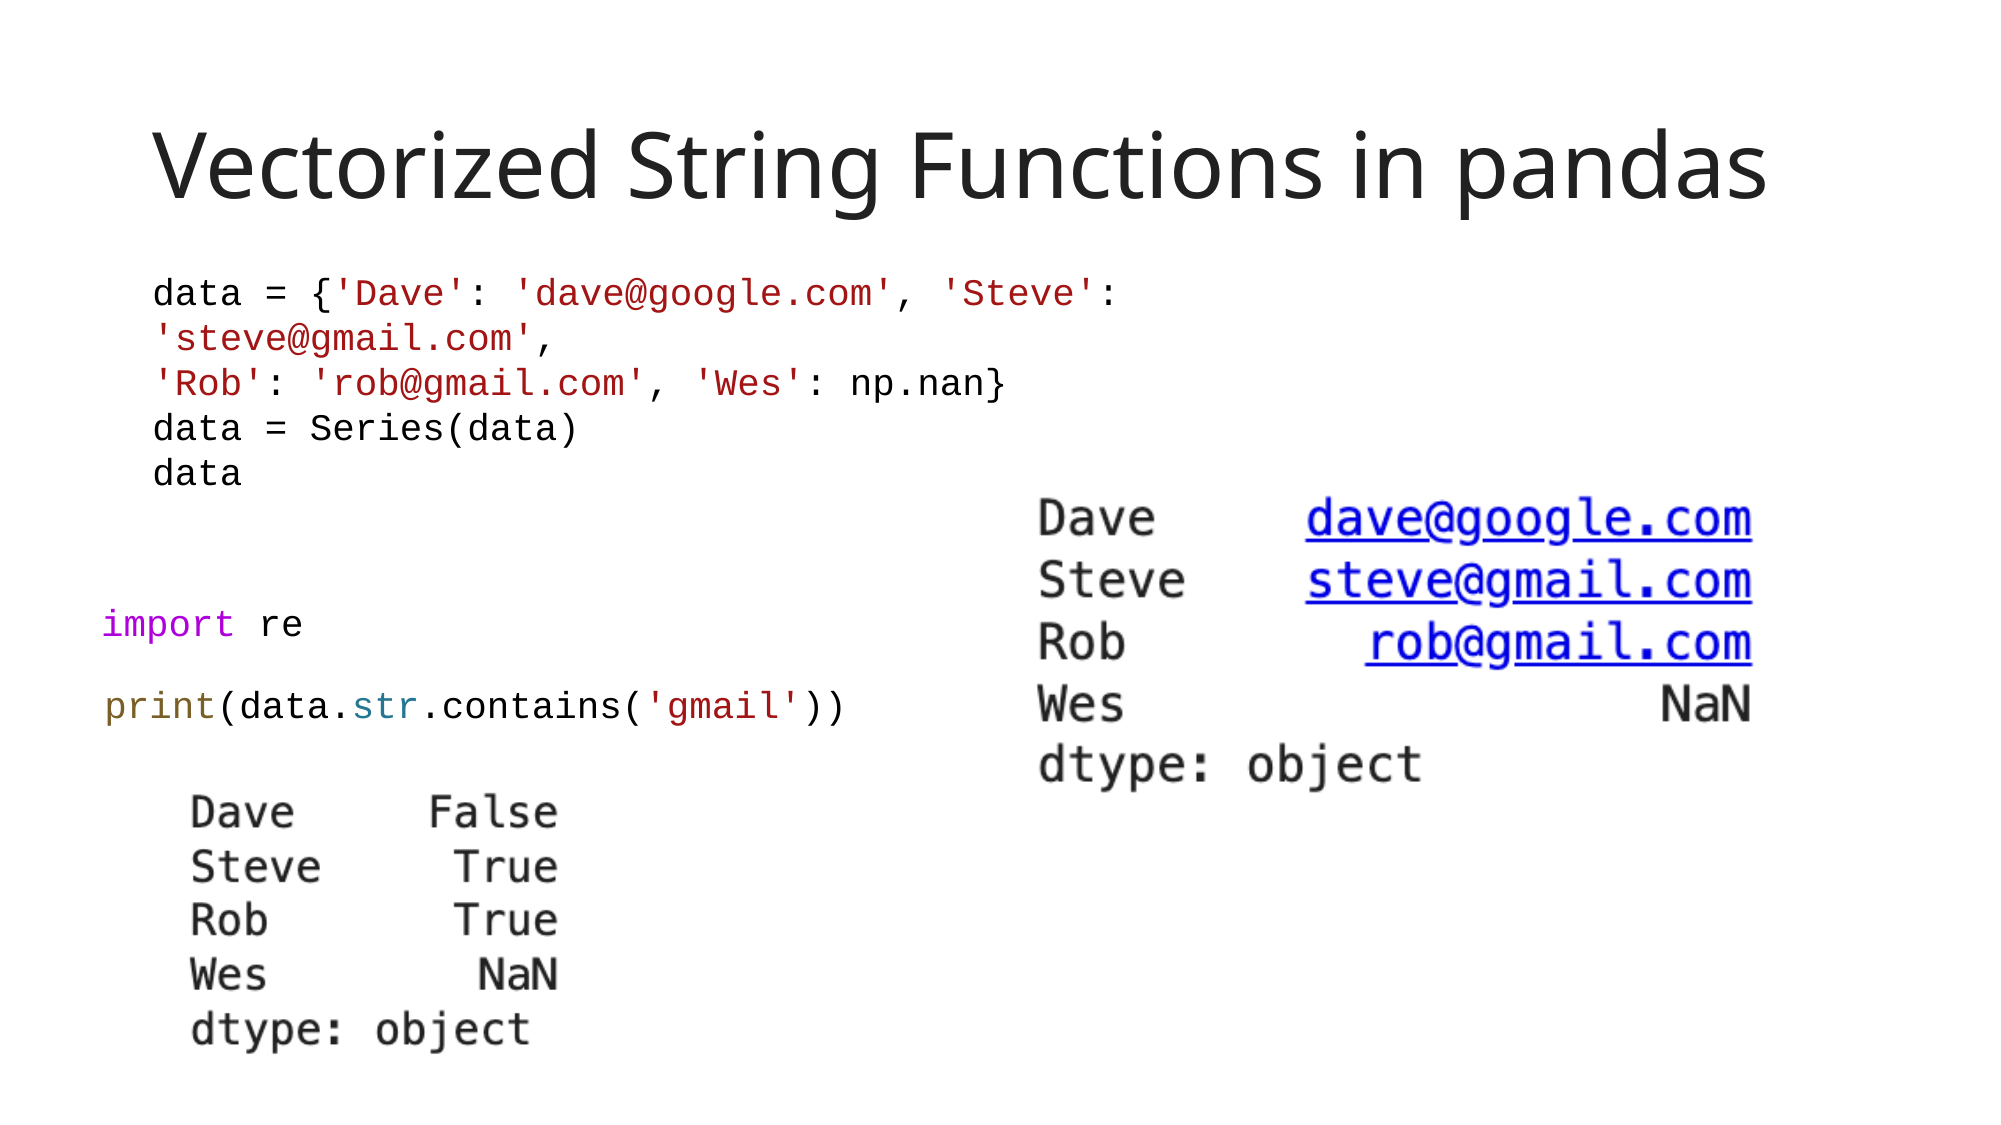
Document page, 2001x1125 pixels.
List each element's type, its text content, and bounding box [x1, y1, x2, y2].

picture [999, 477, 1861, 828]
text_box import re [86, 591, 999, 652]
title Vectorized String Functions in pandas [137, 59, 1863, 278]
text_box data = {'Dave': 'dave@google.com', 'Steve': 'steve@gmail.com', 'Rob': 'rob@gmail.com', 'Wes': np.nan} data = Series(data) data [137, 260, 1138, 501]
picture [181, 773, 687, 1079]
text_box print(data.str.contains('gmail')) [89, 673, 976, 733]
